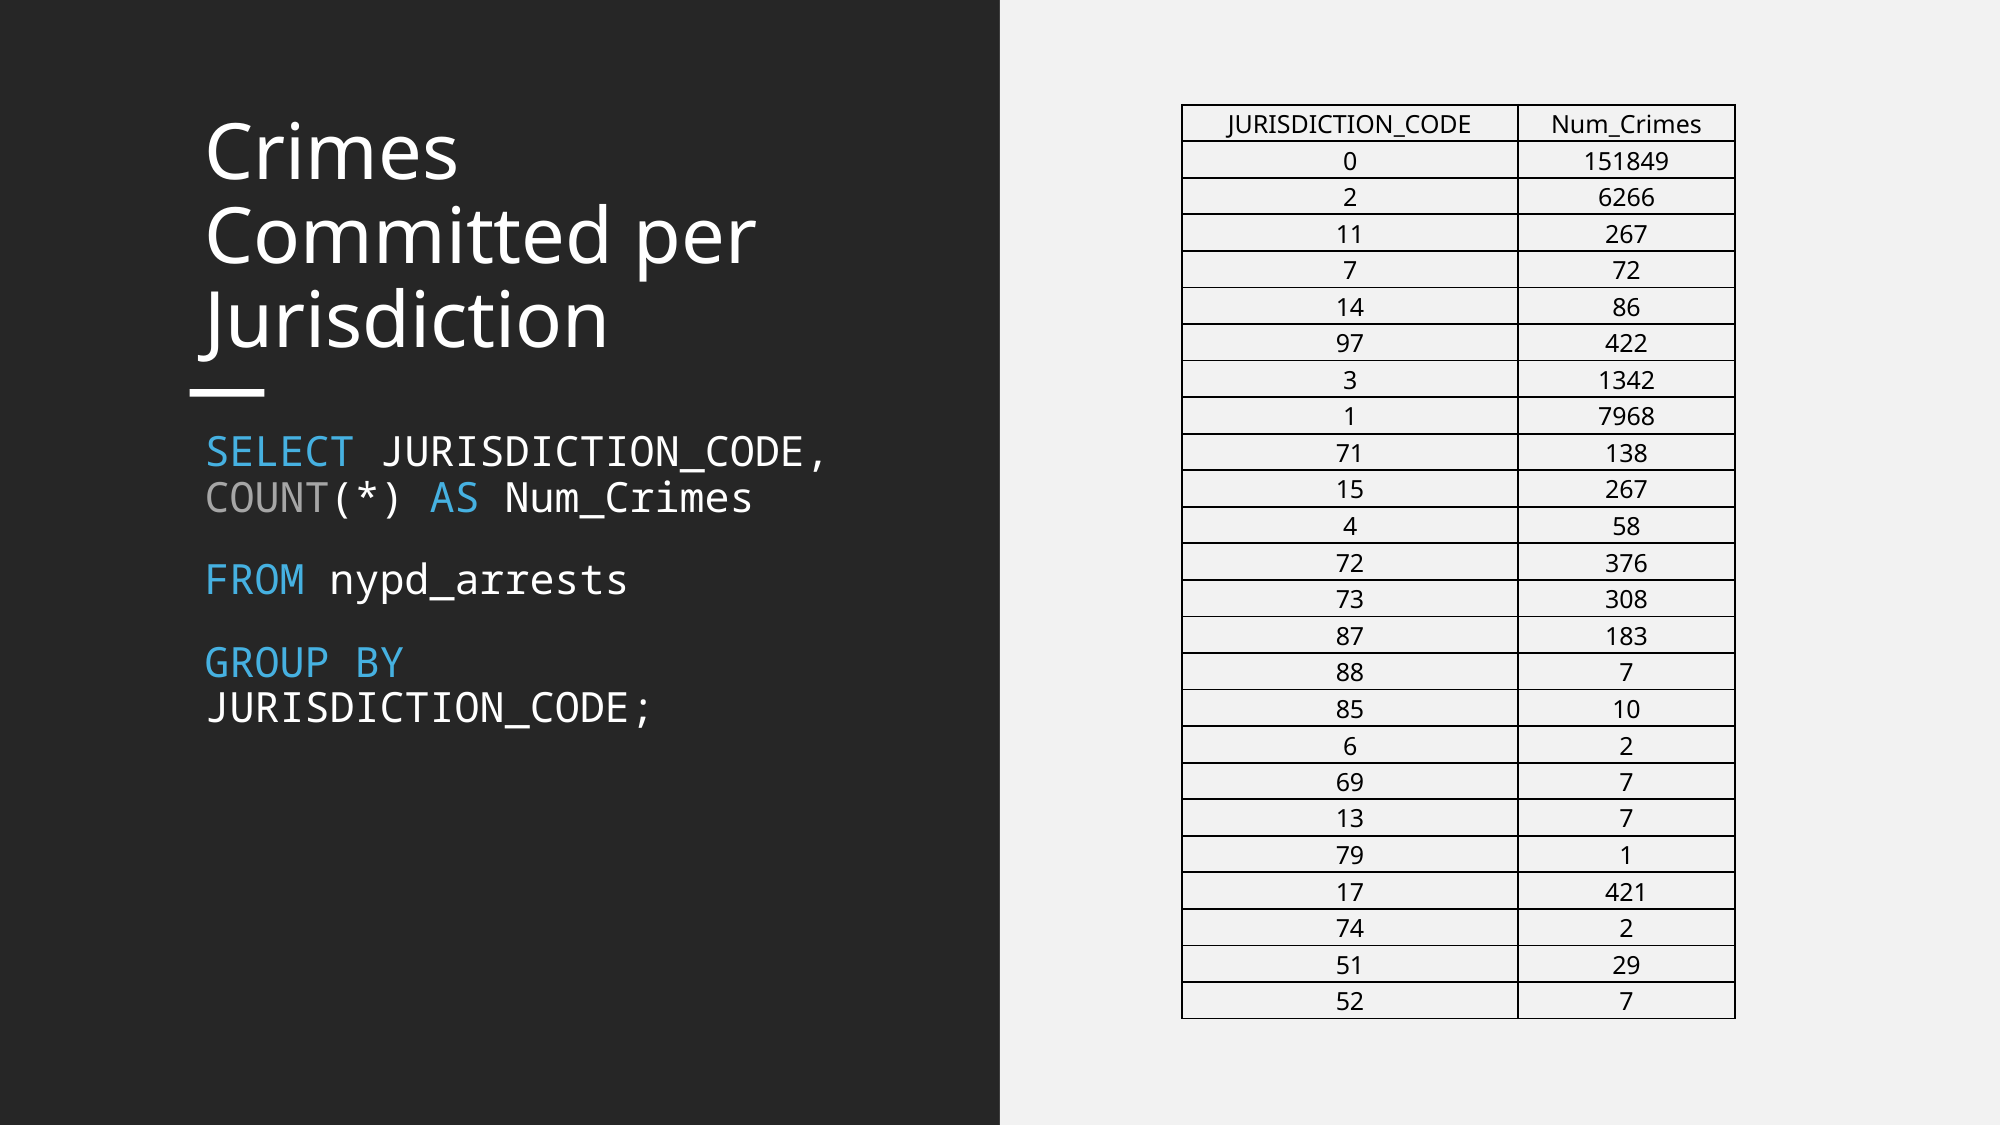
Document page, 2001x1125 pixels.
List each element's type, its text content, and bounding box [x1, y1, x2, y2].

table_cell 51 [1183, 946, 1517, 981]
table_cell 87 [1183, 617, 1517, 652]
table_cell 7968 [1519, 398, 1734, 433]
table_cell 72 [1519, 252, 1734, 287]
table_cell 15 [1183, 471, 1517, 506]
table_cell 2 [1519, 910, 1734, 945]
table_cell 1 [1519, 837, 1734, 871]
table_cell 58 [1519, 508, 1734, 542]
table_cell 267 [1519, 215, 1734, 250]
text_box [0, 0, 998, 1125]
table_cell 7 [1519, 983, 1734, 1018]
table_cell 376 [1519, 544, 1734, 579]
table_cell 73 [1183, 581, 1517, 616]
table_cell 52 [1183, 983, 1517, 1018]
table_cell 2 [1519, 727, 1734, 762]
table_header Num_Crimes [1519, 106, 1734, 140]
table_cell 1 [1183, 398, 1517, 433]
table_cell 421 [1519, 873, 1734, 908]
table_cell 6266 [1519, 179, 1734, 213]
table_cell 267 [1519, 471, 1734, 506]
table_cell 14 [1183, 288, 1517, 323]
text_box [998, 0, 2000, 1125]
table_cell 7 [1519, 764, 1734, 798]
table_cell 183 [1519, 617, 1734, 652]
table_cell 13 [1183, 800, 1517, 835]
table_cell 85 [1183, 690, 1517, 725]
table_cell 79 [1183, 837, 1517, 871]
table_cell 138 [1519, 435, 1734, 469]
table_cell 6 [1183, 727, 1517, 762]
table_cell 74 [1183, 910, 1517, 945]
table_cell 4 [1183, 508, 1517, 542]
text_box [188, 388, 266, 398]
title Crimes Committed per Jurisdiction [189, 104, 897, 372]
table_cell 11 [1183, 215, 1517, 250]
table_cell 1342 [1519, 361, 1734, 396]
table_cell 72 [1183, 544, 1517, 579]
table_cell 7 [1183, 252, 1517, 287]
table_cell 0 [1183, 142, 1517, 177]
table_cell 17 [1183, 873, 1517, 908]
table_cell 88 [1183, 654, 1517, 689]
table_header JURISDICTION_CODE [1183, 106, 1517, 140]
table_cell 71 [1183, 435, 1517, 469]
table_cell 2 [1183, 179, 1517, 213]
table_cell 7 [1519, 654, 1734, 689]
list SELECT JURISDICTION_CODE, COUNT(*) AS Num_Crimes FROM nypd_arrests GROUP BY JURISDICTION_CODE; [189, 423, 893, 1020]
table_cell 69 [1183, 764, 1517, 798]
table_cell 97 [1183, 325, 1517, 360]
table_cell 308 [1519, 581, 1734, 616]
table_cell 3 [1183, 361, 1517, 396]
table_cell 422 [1519, 325, 1734, 360]
table_cell 10 [1519, 690, 1734, 725]
table_cell 86 [1519, 288, 1734, 323]
table_cell 7 [1519, 800, 1734, 835]
table_cell 151849 [1519, 142, 1734, 177]
table_cell 29 [1519, 946, 1734, 981]
